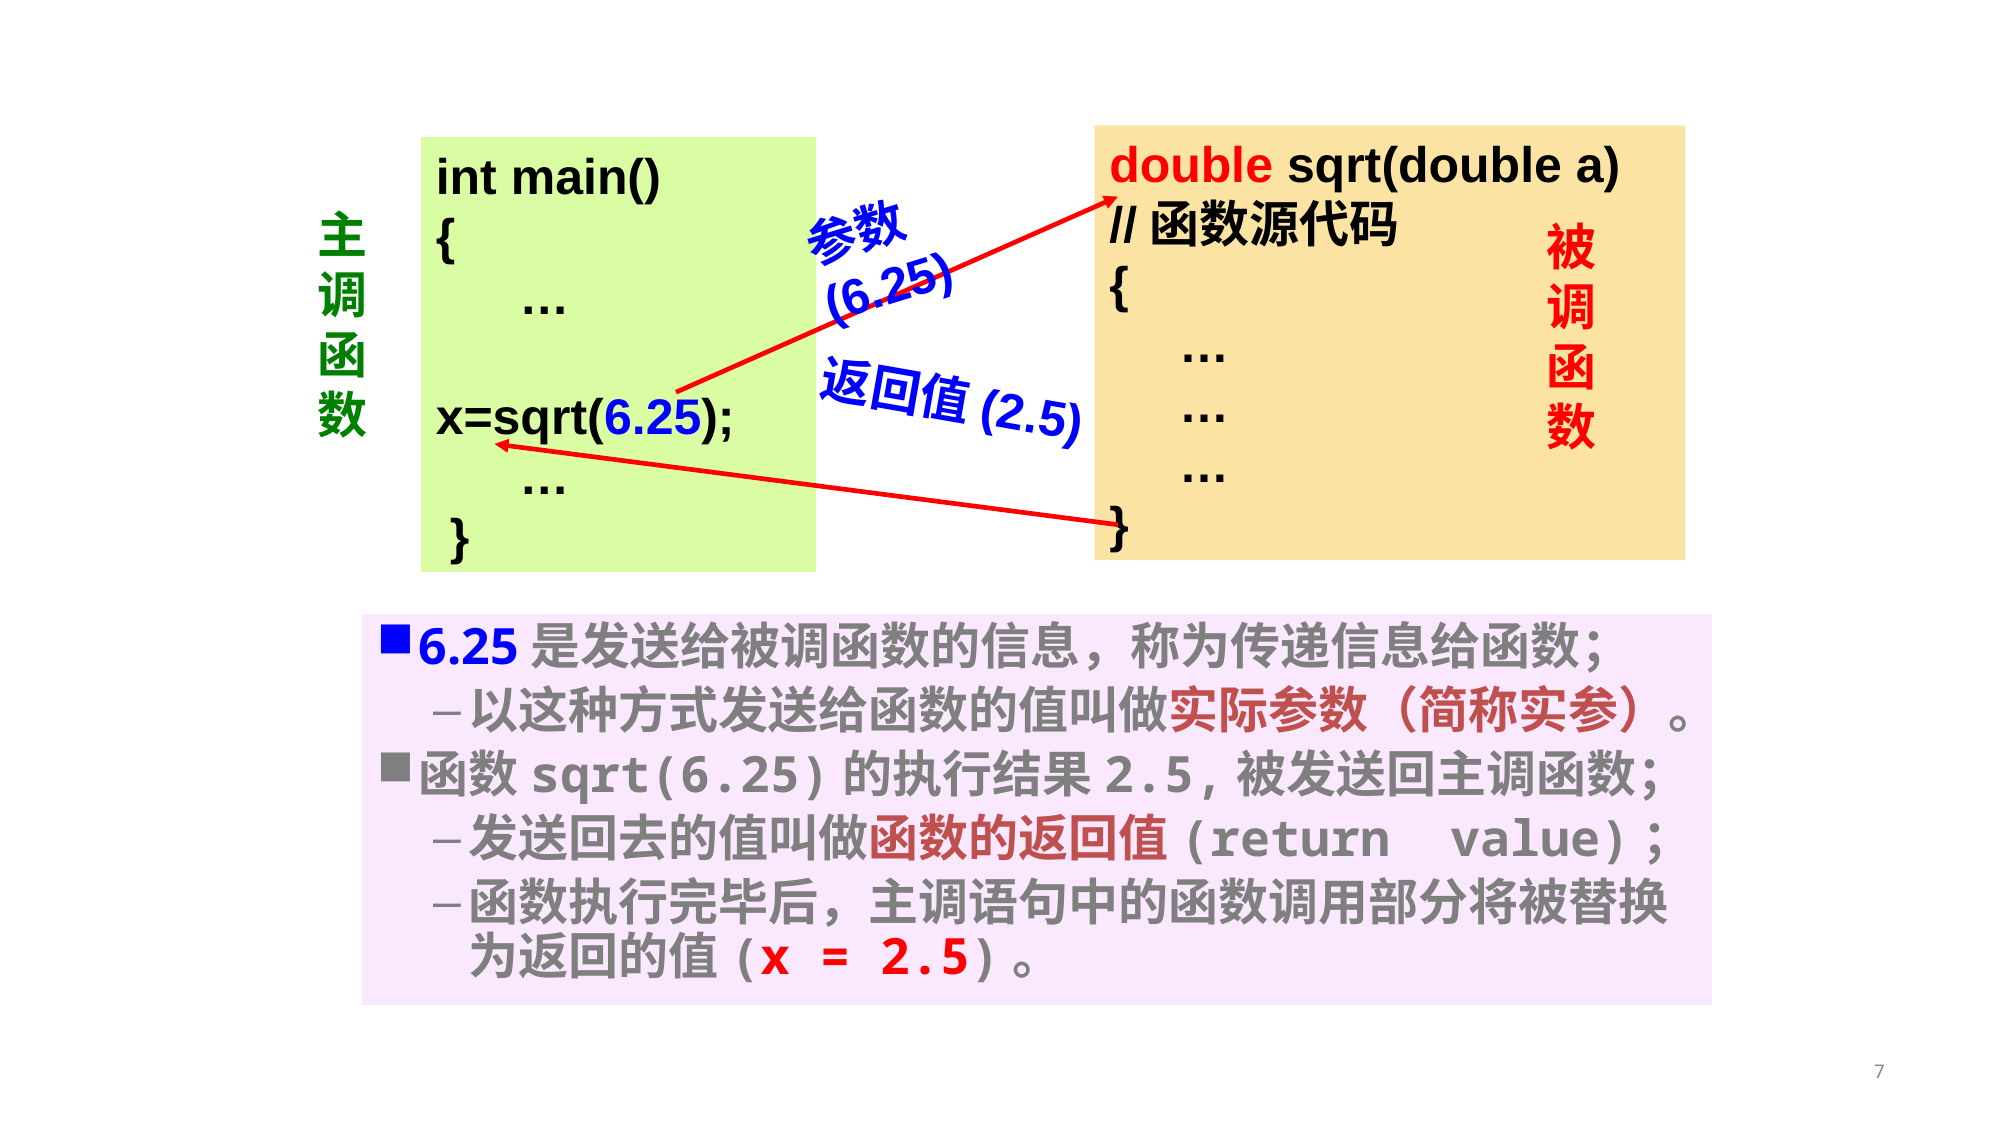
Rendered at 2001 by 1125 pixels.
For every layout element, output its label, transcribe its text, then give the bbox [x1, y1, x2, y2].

text_box 参数(6.25) [782, 134, 1082, 340]
text_box [1069, 195, 1118, 219]
text_box 6.25是发送给被调函数的信息，称为传递信息给函数； 以这种方式发送给函数的值叫做实际参数（简称实参）。 函数sqrt(6.25)的执行结果2.5,被发送回主调函数； 发送回去的值叫做函数的返回值(return value)； 函数执行完毕后，主调语句中的函数调用部分将被替换为返回的值(x = 2.5)。 [362, 614, 1712, 1005]
text_box double sqrt(double a) //函数源代码 { … … … } [1094, 125, 1686, 561]
text_box 返回值(2.5) [801, 336, 1105, 462]
text_box 主调函数 [303, 196, 398, 452]
slide_number 7 [1433, 1042, 1900, 1103]
text_box [494, 439, 1118, 525]
text_box int main() { … x=sqrt(6.25); … } [421, 137, 817, 572]
text_box 被调函数 [1531, 208, 1627, 463]
